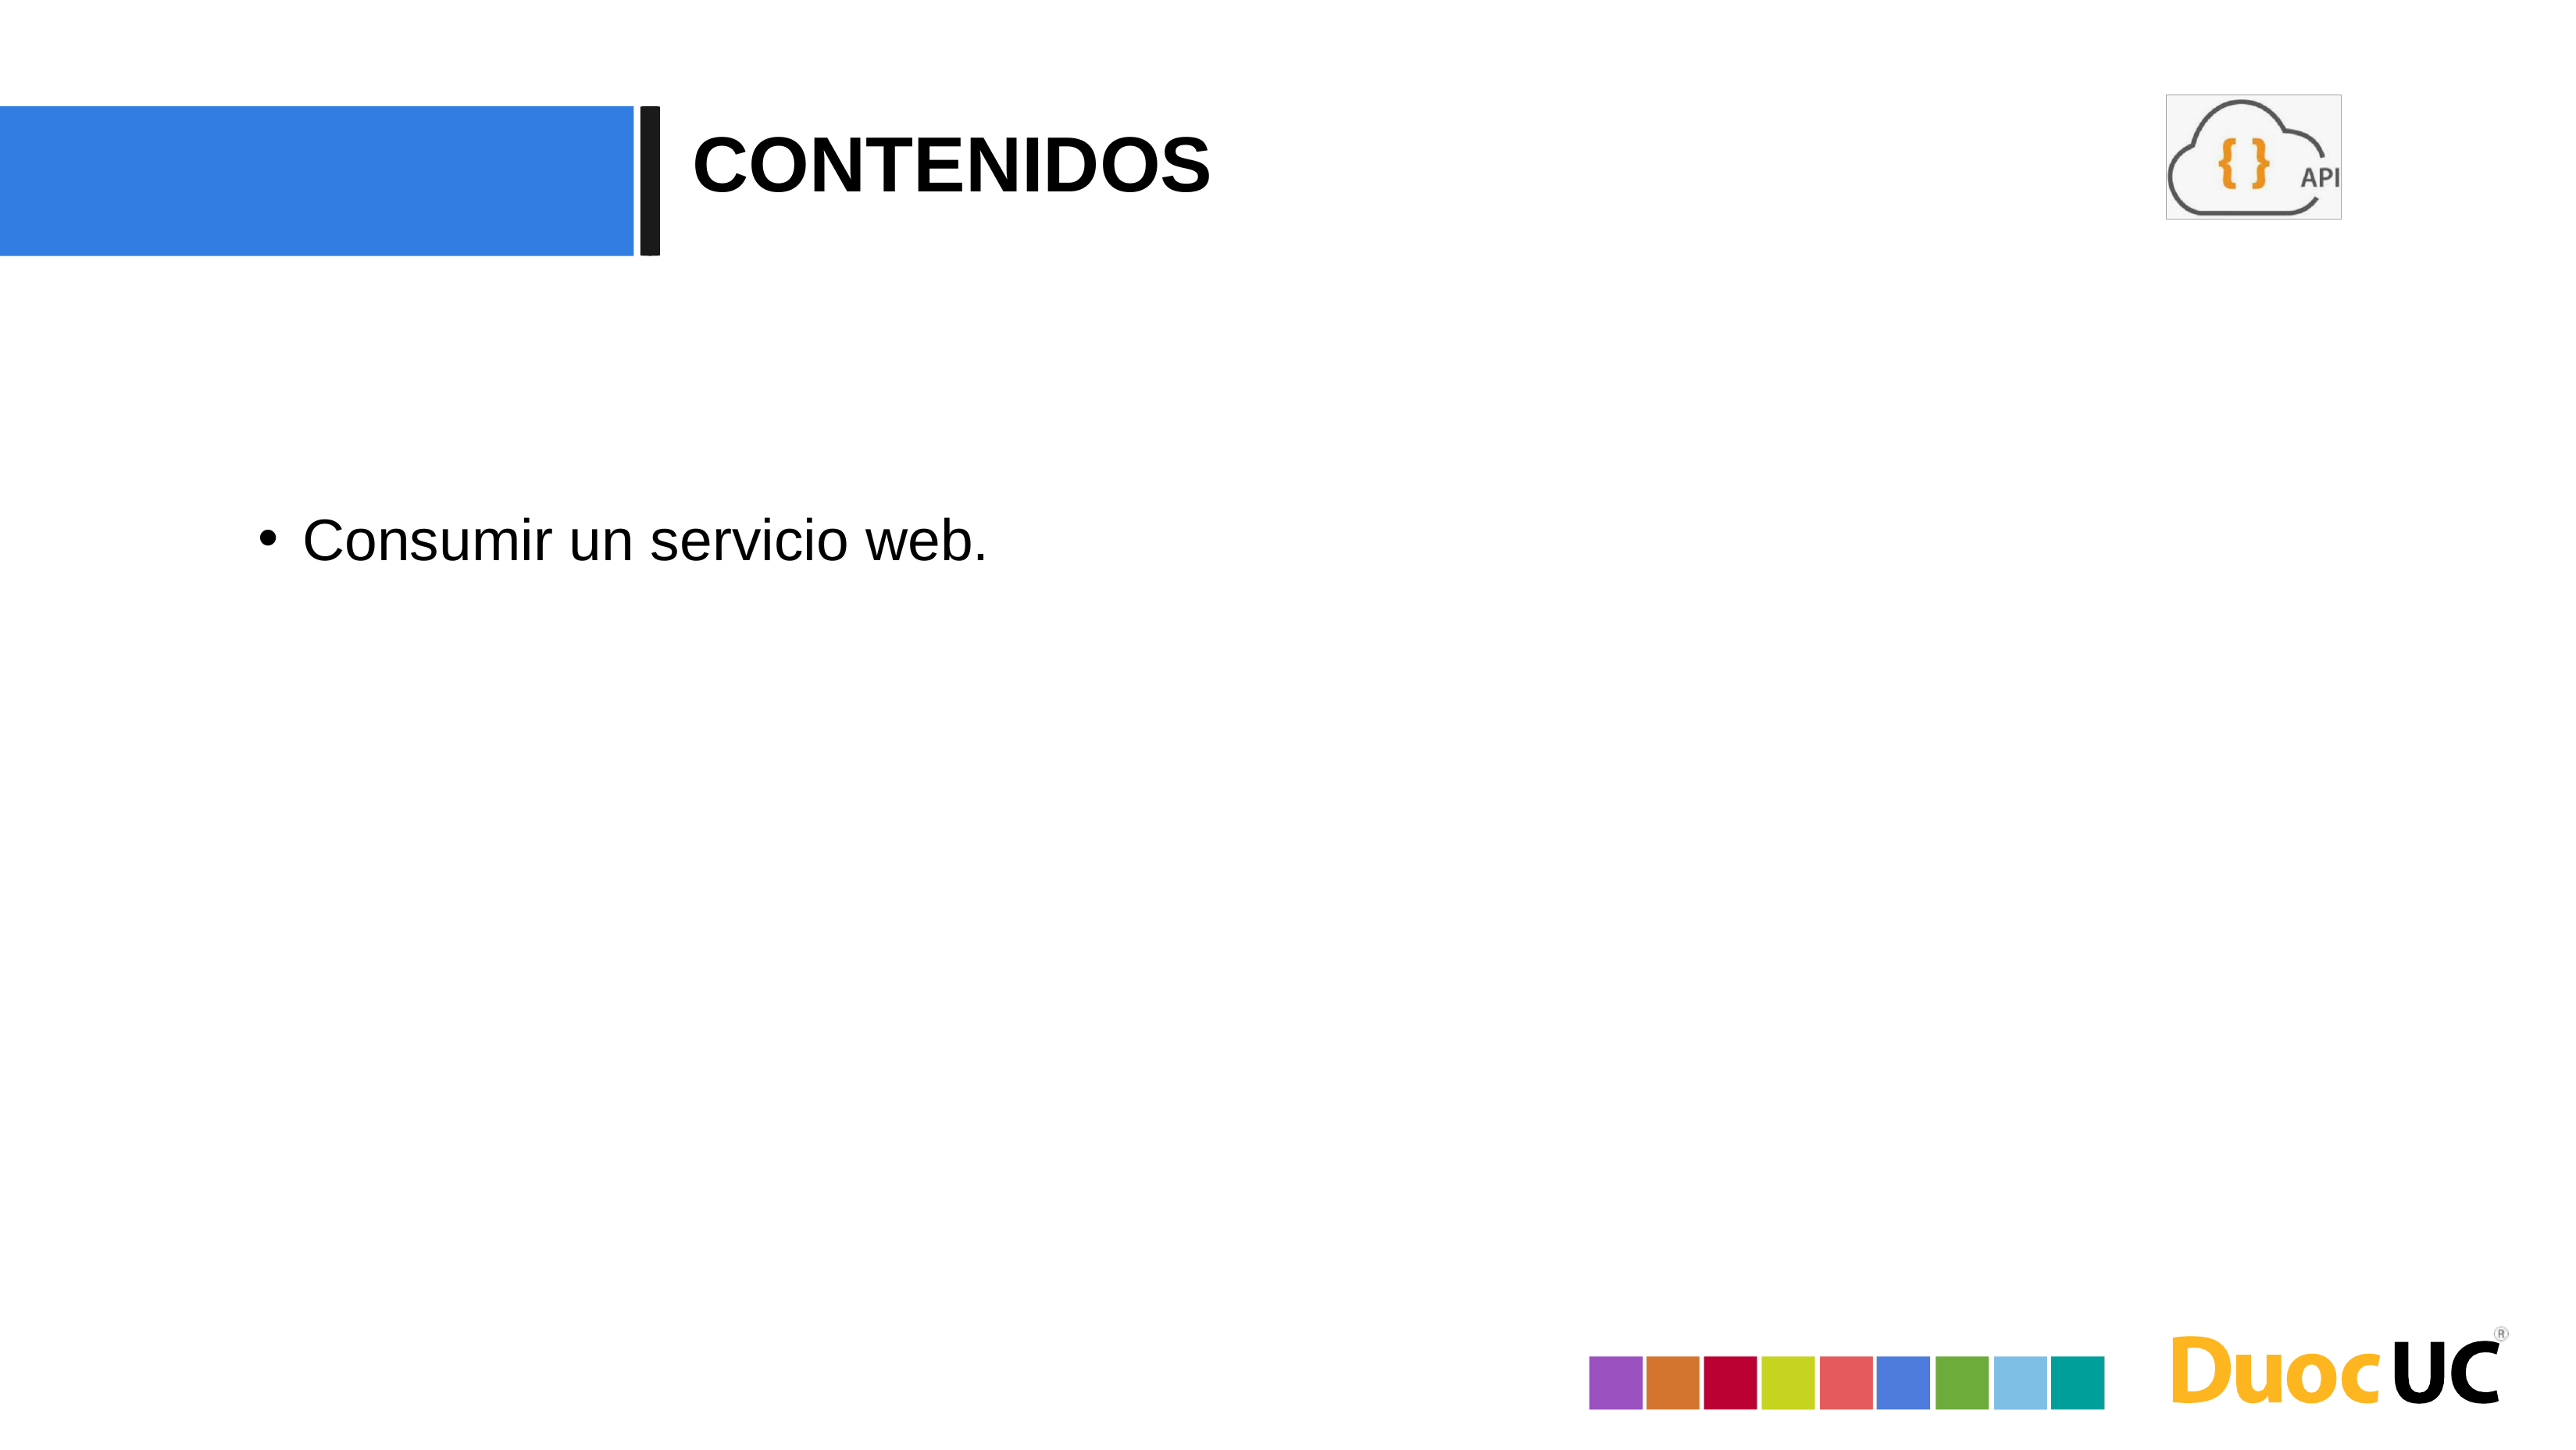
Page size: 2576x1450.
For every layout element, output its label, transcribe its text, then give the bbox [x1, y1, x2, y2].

picture [2166, 94, 2342, 220]
list CONTENIDOS [692, 113, 1913, 209]
picture [1579, 1327, 2121, 1434]
picture [2494, 1327, 2509, 1341]
list Consumir un servicio web. [258, 431, 2576, 574]
